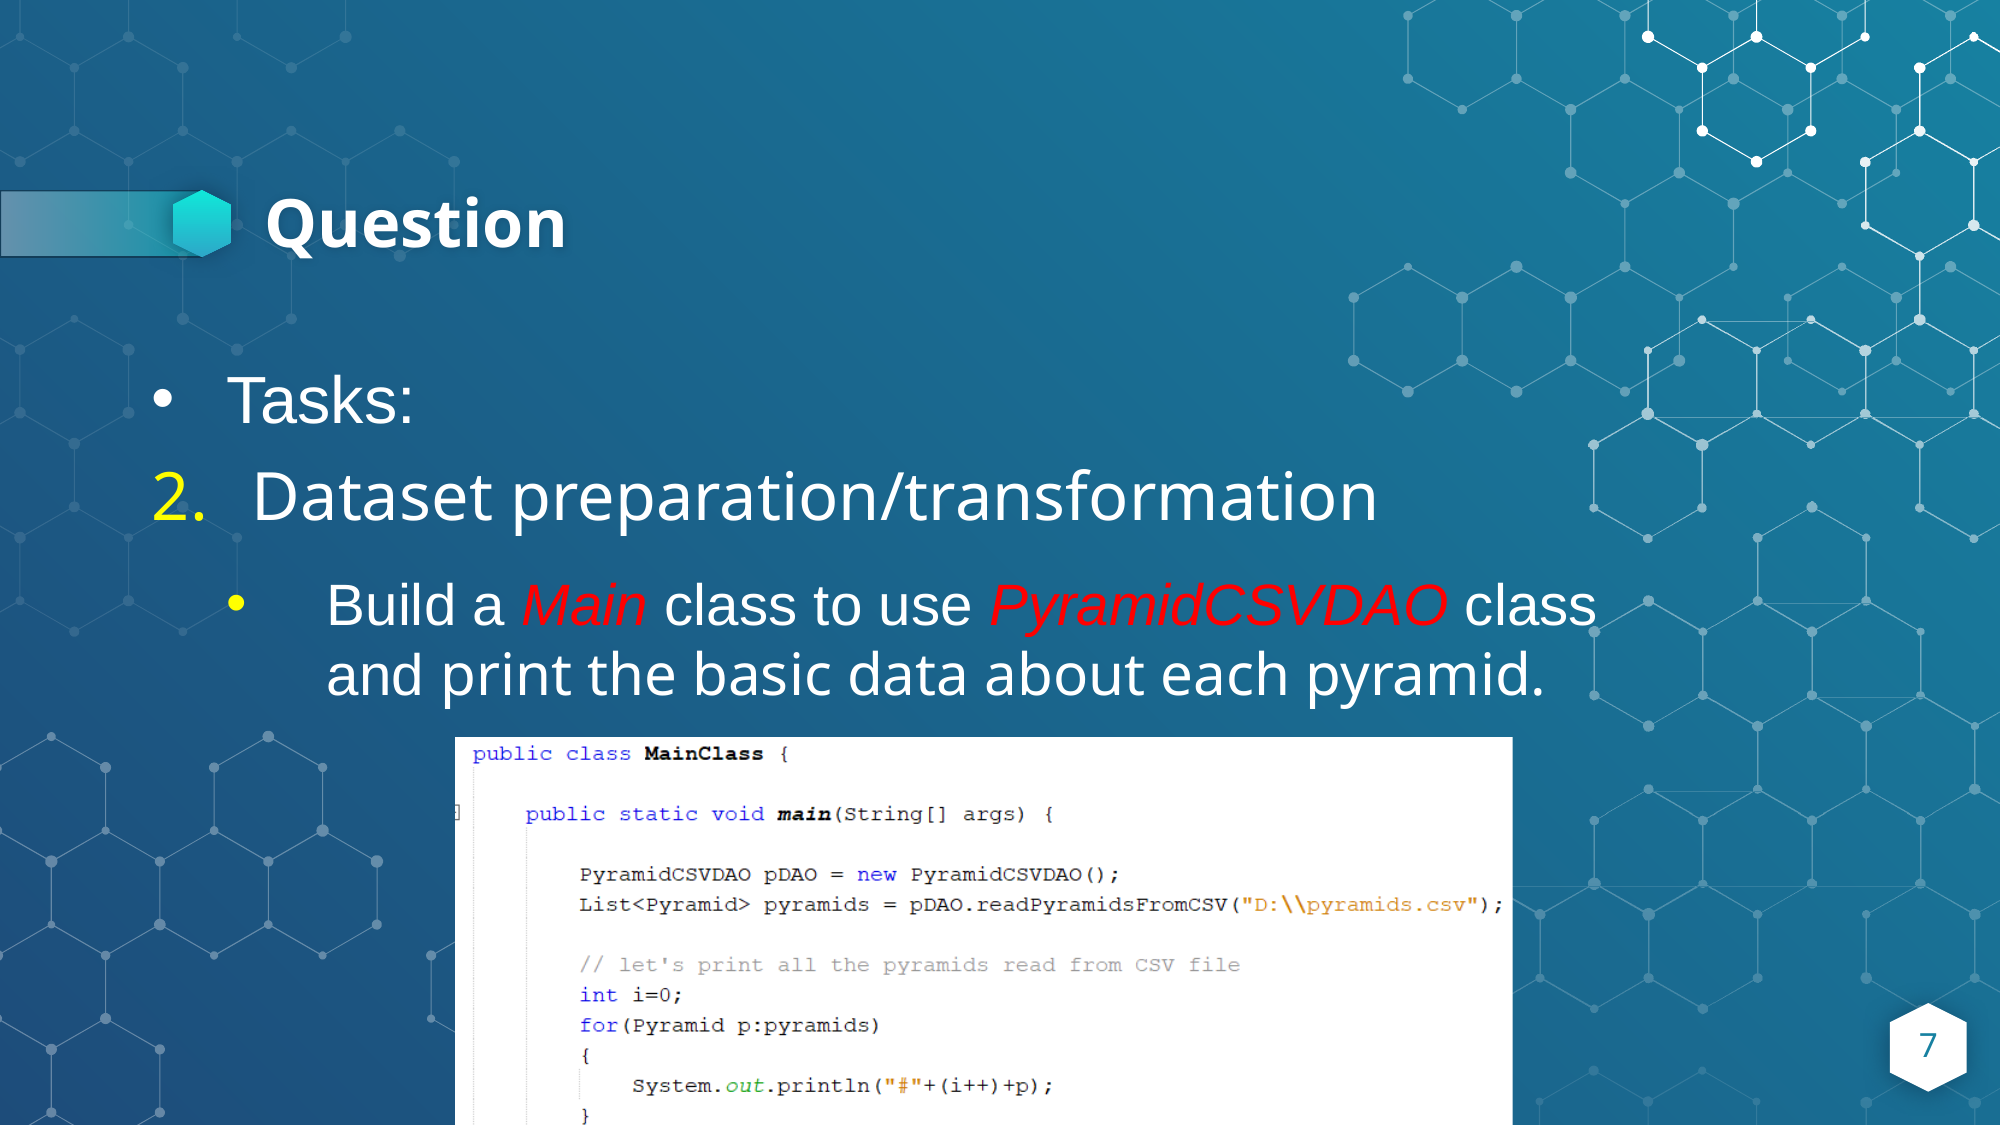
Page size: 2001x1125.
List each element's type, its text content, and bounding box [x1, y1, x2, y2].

title Question [264, 187, 1932, 264]
slide_number 7 [1889, 1002, 1967, 1092]
text_box Tasks: Dataset preparation/transformation Build a Main class to use PyramidCSVDAO class and print the basic data about each pyramid. [137, 349, 1702, 922]
picture [454, 737, 1513, 1125]
